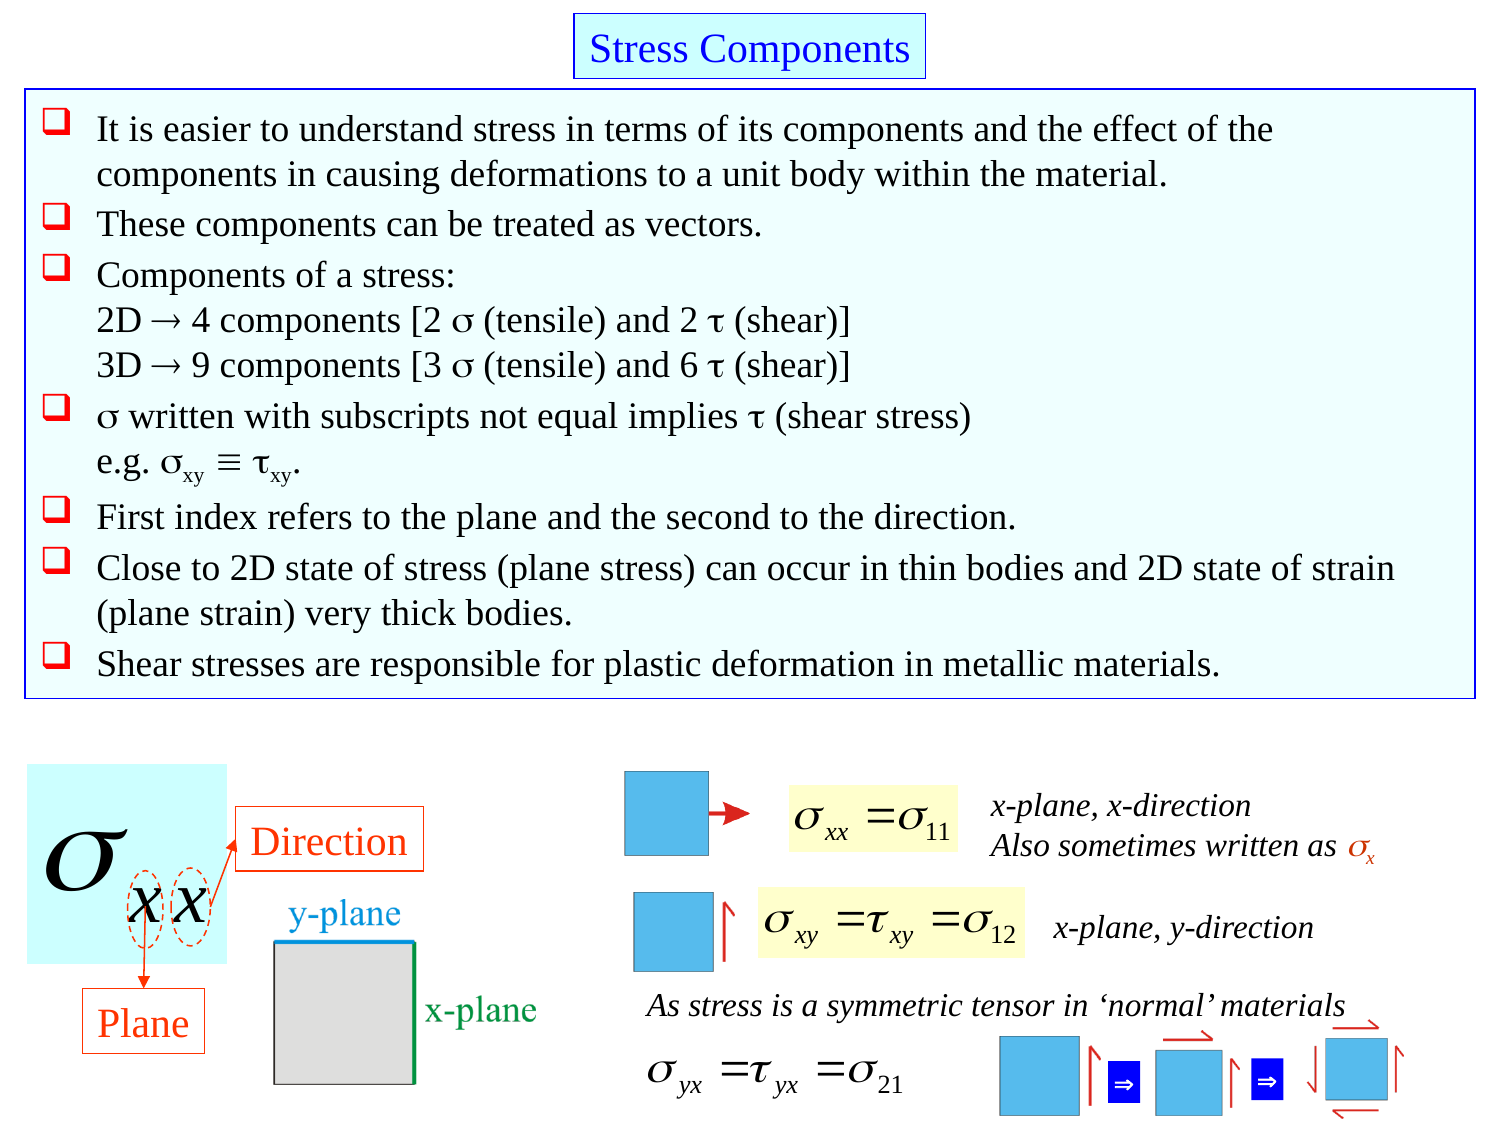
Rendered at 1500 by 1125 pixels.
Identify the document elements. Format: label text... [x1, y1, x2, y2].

picture [1155, 1030, 1240, 1116]
picture [273, 899, 536, 1086]
text_box Plane [82, 988, 205, 1054]
text_box  [1108, 1061, 1141, 1103]
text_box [26, 763, 228, 965]
text_box Direction [235, 806, 424, 872]
text_box x-plane, y-direction [1047, 899, 1322, 952]
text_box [788, 784, 958, 853]
text_box  [1251, 1058, 1284, 1101]
picture [633, 892, 735, 973]
text_box Stress Components [574, 13, 926, 79]
picture [1305, 1019, 1404, 1119]
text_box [757, 886, 1026, 959]
text_box x-plane, x-direction Also sometimes written as x [984, 777, 1381, 875]
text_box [640, 1037, 909, 1109]
picture [624, 771, 751, 856]
picture [999, 1036, 1101, 1117]
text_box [210, 839, 236, 908]
text_box As stress is a symmetric tensor in ‘normal’ materials [640, 976, 1354, 1029]
text_box It is easier to understand stress in terms of its components and the effect of the components in causing deformations to a unit body within the material. These components can be treated as vectors. Components of a stress: 2D  4 components [2  (tensile) and 2  (shear)] 3D  9 components [3  (tensile) and 6  (shear)]  written with subscripts not equal implies  (shear stress) e.g. xy  xy. First index refers to the plane and the second to the direction. Close to 2D state of stress (plane stress) can occur in thin bodies and 2D state of strain (plane strain) very thick bodies. Shear stresses are responsible for plastic deformation in metallic materials. [24, 88, 1475, 699]
